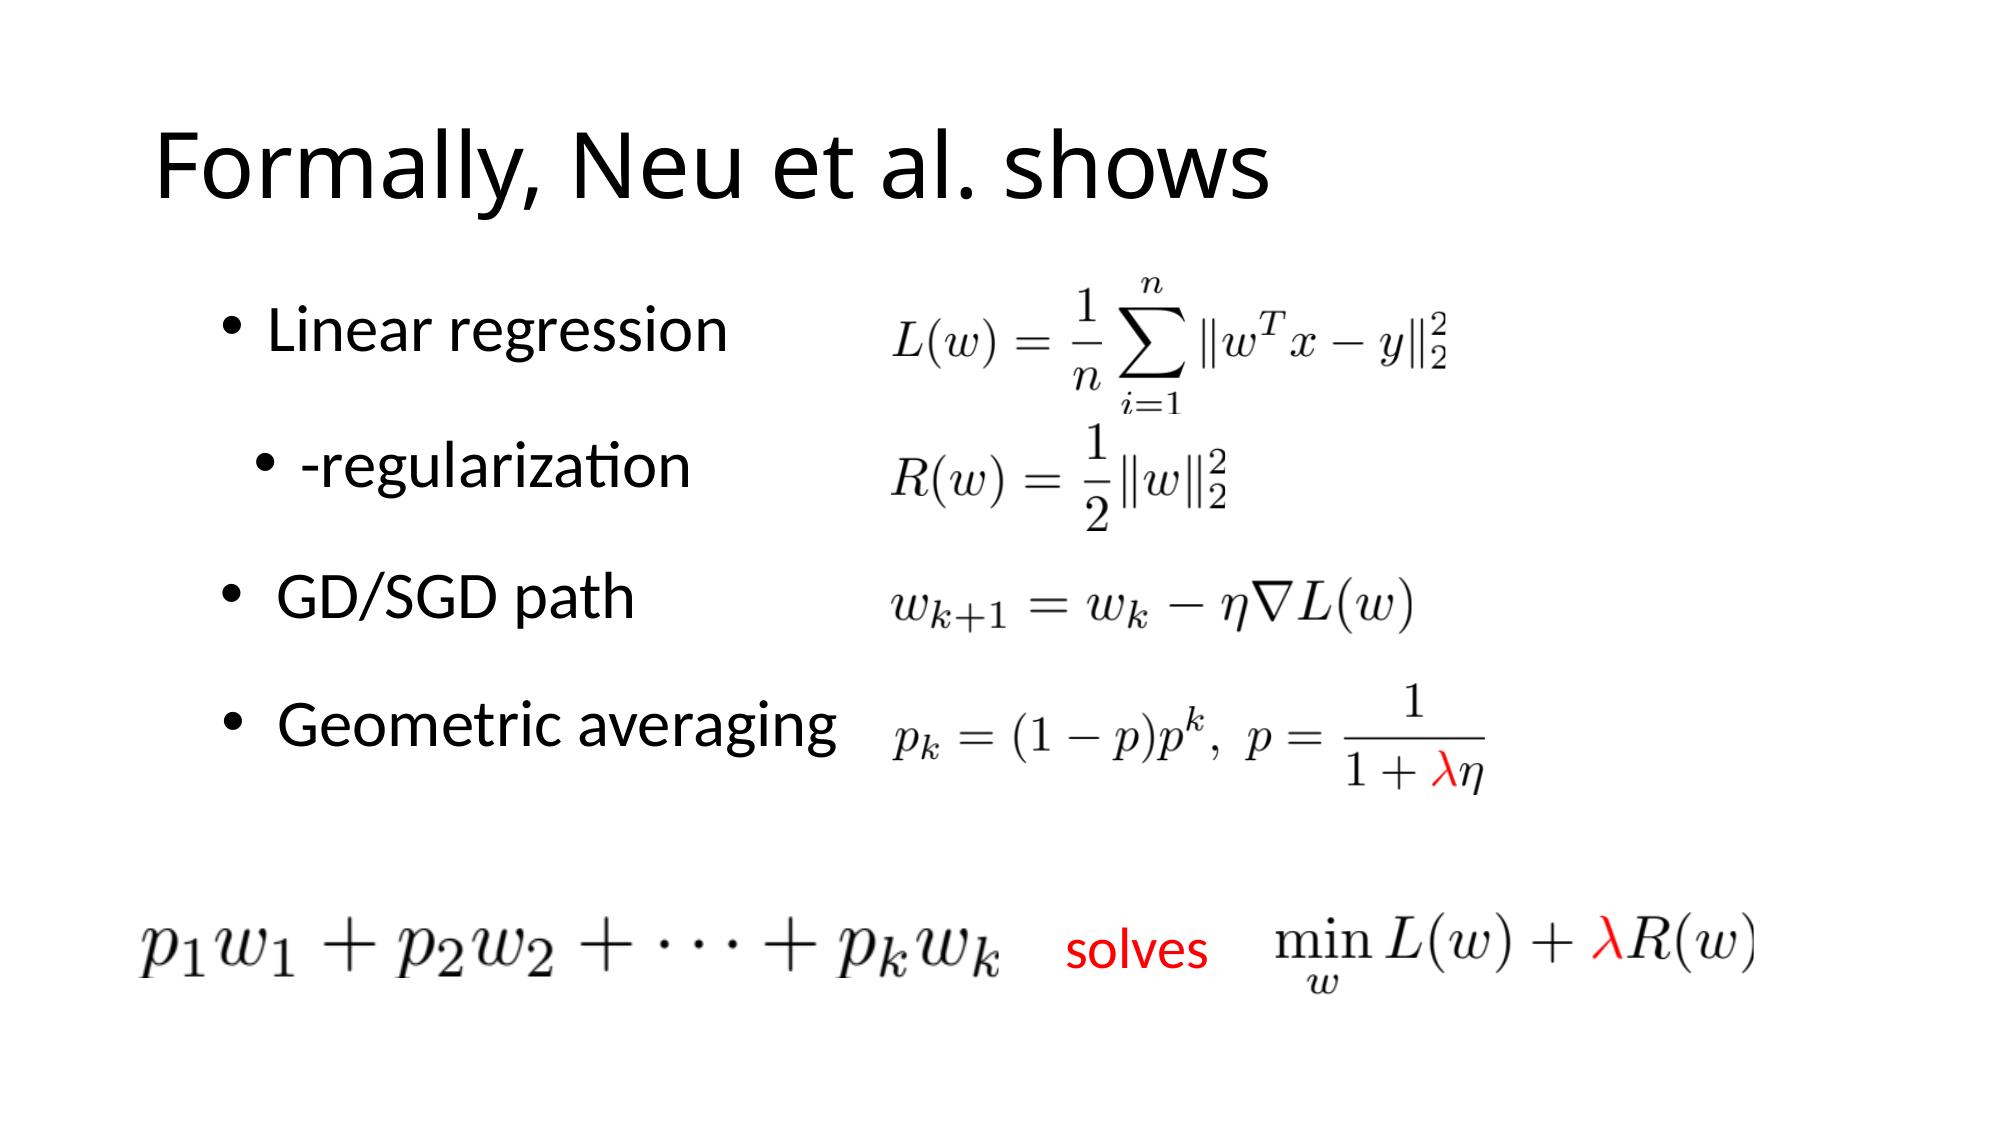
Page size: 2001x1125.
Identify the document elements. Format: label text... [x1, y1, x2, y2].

title Formally, Neu et al. shows [137, 59, 1863, 278]
text_box Linear regression [205, 277, 745, 372]
picture [892, 683, 1485, 795]
text_box Geometric averaging [206, 672, 854, 768]
picture [890, 422, 1226, 531]
text_box solves [1050, 902, 1225, 988]
picture [890, 576, 1412, 634]
picture [1275, 911, 1754, 995]
picture [137, 915, 999, 978]
text_box GD/SGD path [205, 544, 653, 640]
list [892, 277, 1446, 414]
